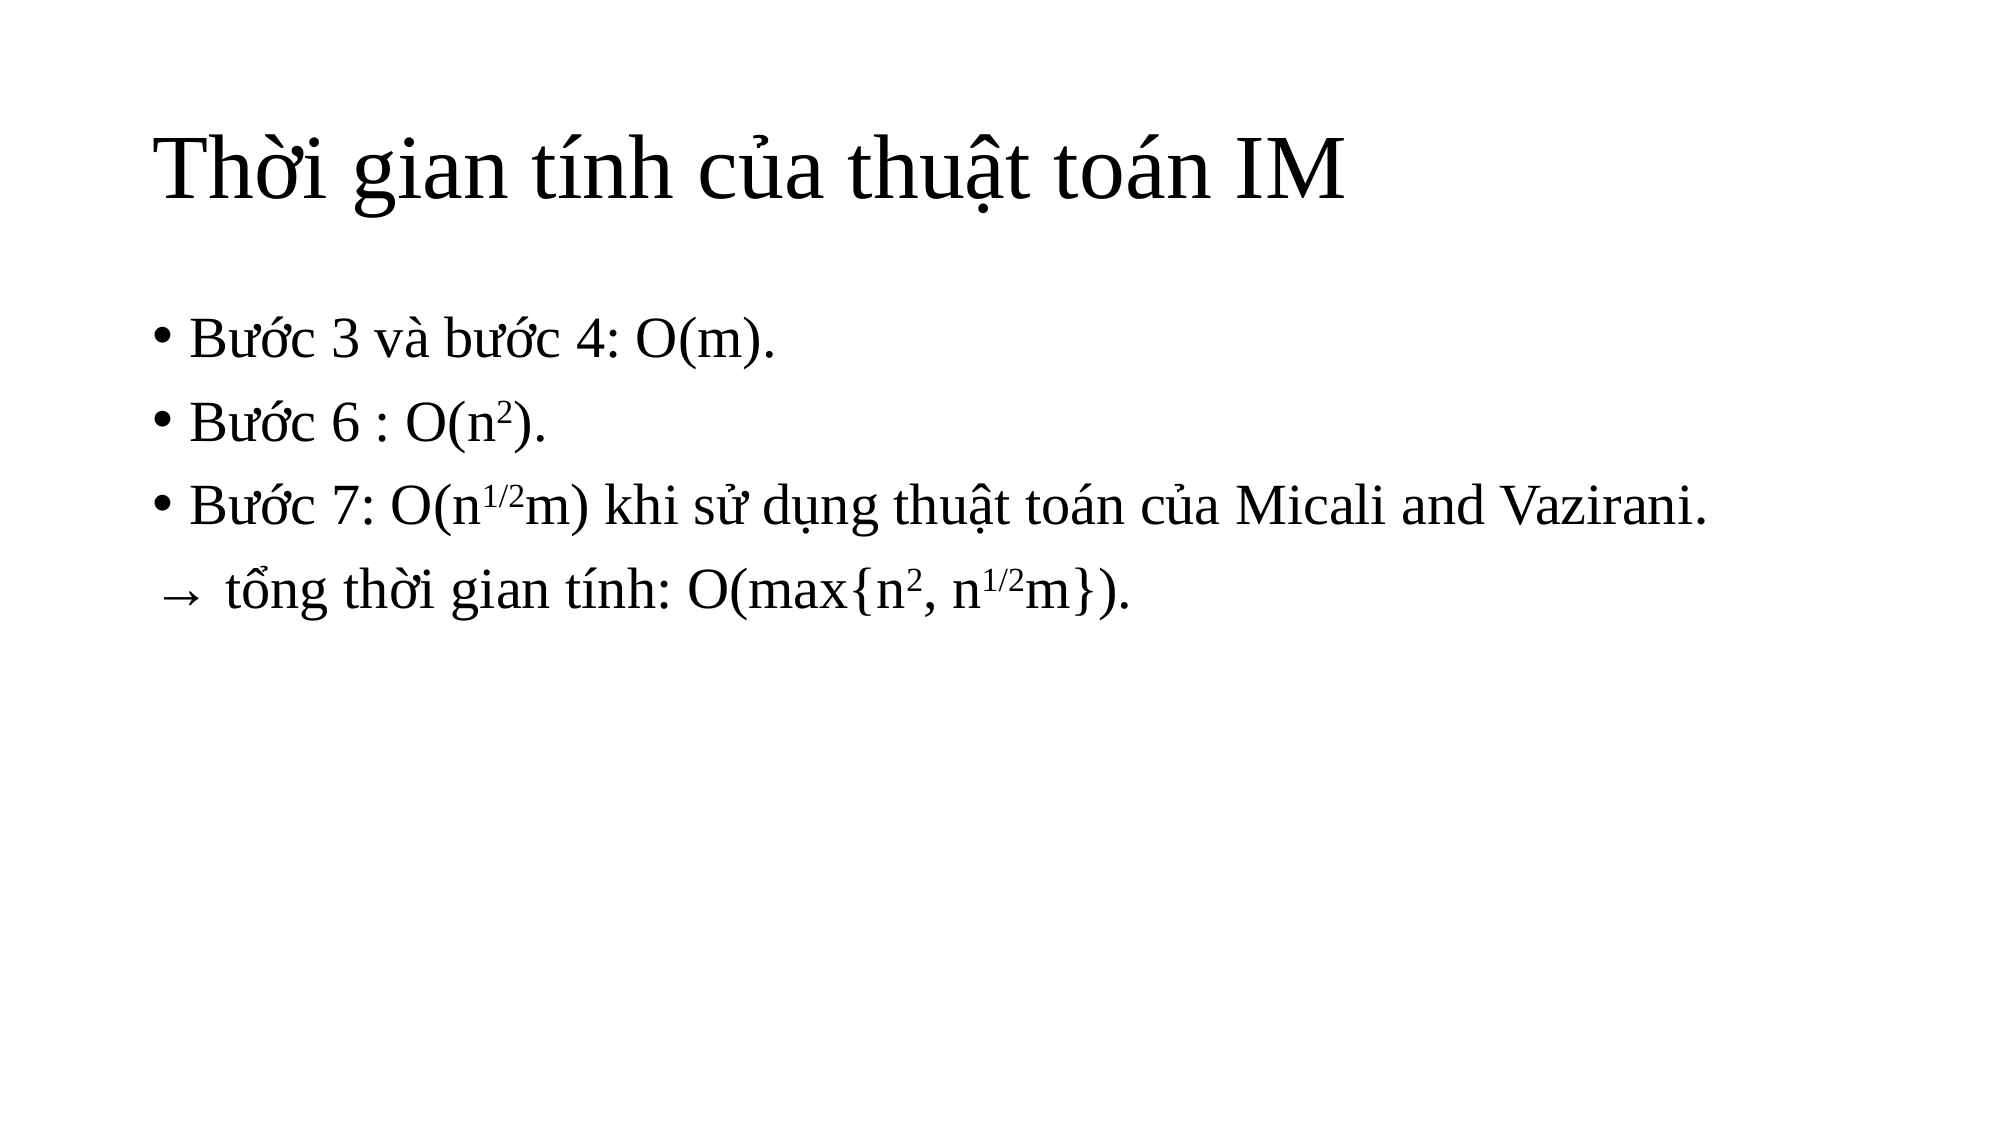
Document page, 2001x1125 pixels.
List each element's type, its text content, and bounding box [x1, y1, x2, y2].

list Bước 3 và bước 4: O(m). Bước 6 : O(n2). Bước 7: O(n1/2m) khi sử dụng thuật toán của Micali and Vazirani. → tổng thời gian tính: O(max{n2, n1/2m}). [137, 299, 1863, 1014]
title Thời gian tính của thuật toán IM [137, 59, 1863, 278]
